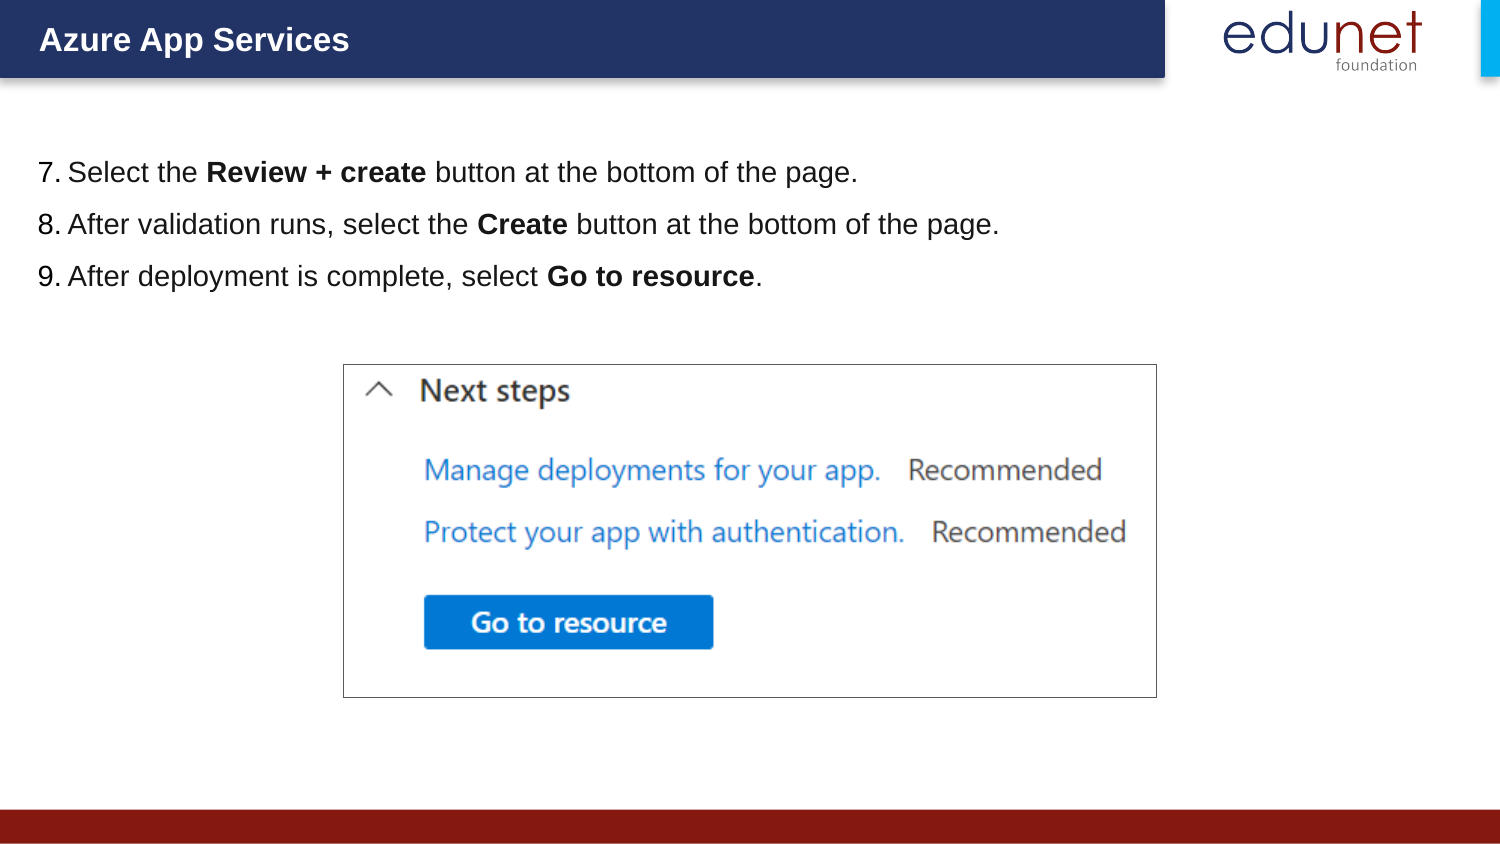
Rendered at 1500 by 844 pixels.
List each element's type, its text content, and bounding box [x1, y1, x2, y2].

picture [1219, 8, 1424, 75]
text_box Select the Review + create button at the bottom of the page. After validation runs, select the Create button at the bottom of the page. After deployment is complete, select Go to resource. [22, 128, 1160, 301]
picture [342, 364, 1158, 698]
